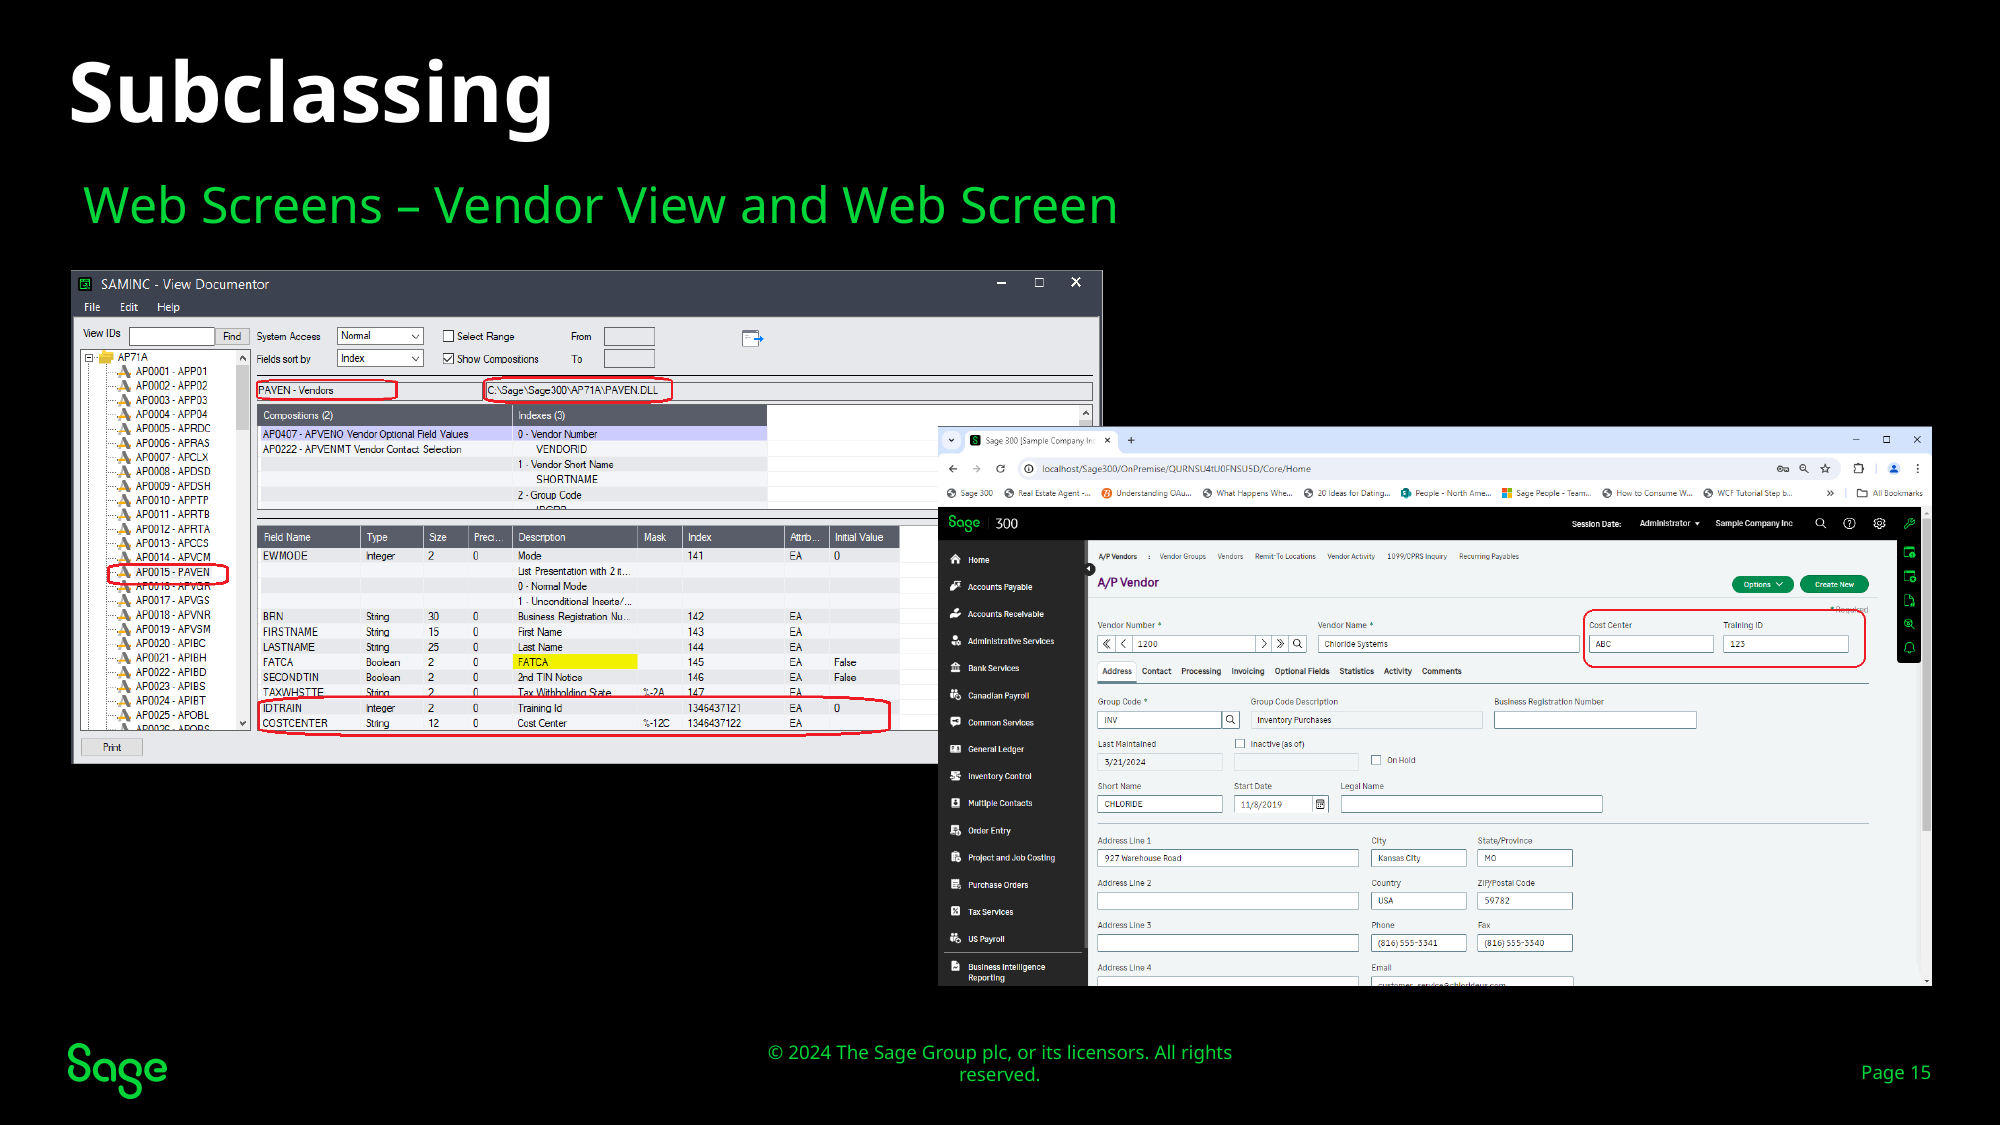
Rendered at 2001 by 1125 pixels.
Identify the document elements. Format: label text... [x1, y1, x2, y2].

text_box Web Screens – Vendor View and Web Screen [68, 166, 1660, 305]
picture [71, 270, 1932, 986]
slide_number Page 15 [1809, 1043, 1947, 1104]
picture [68, 1043, 167, 1099]
text_box Subclassing [68, 50, 975, 149]
